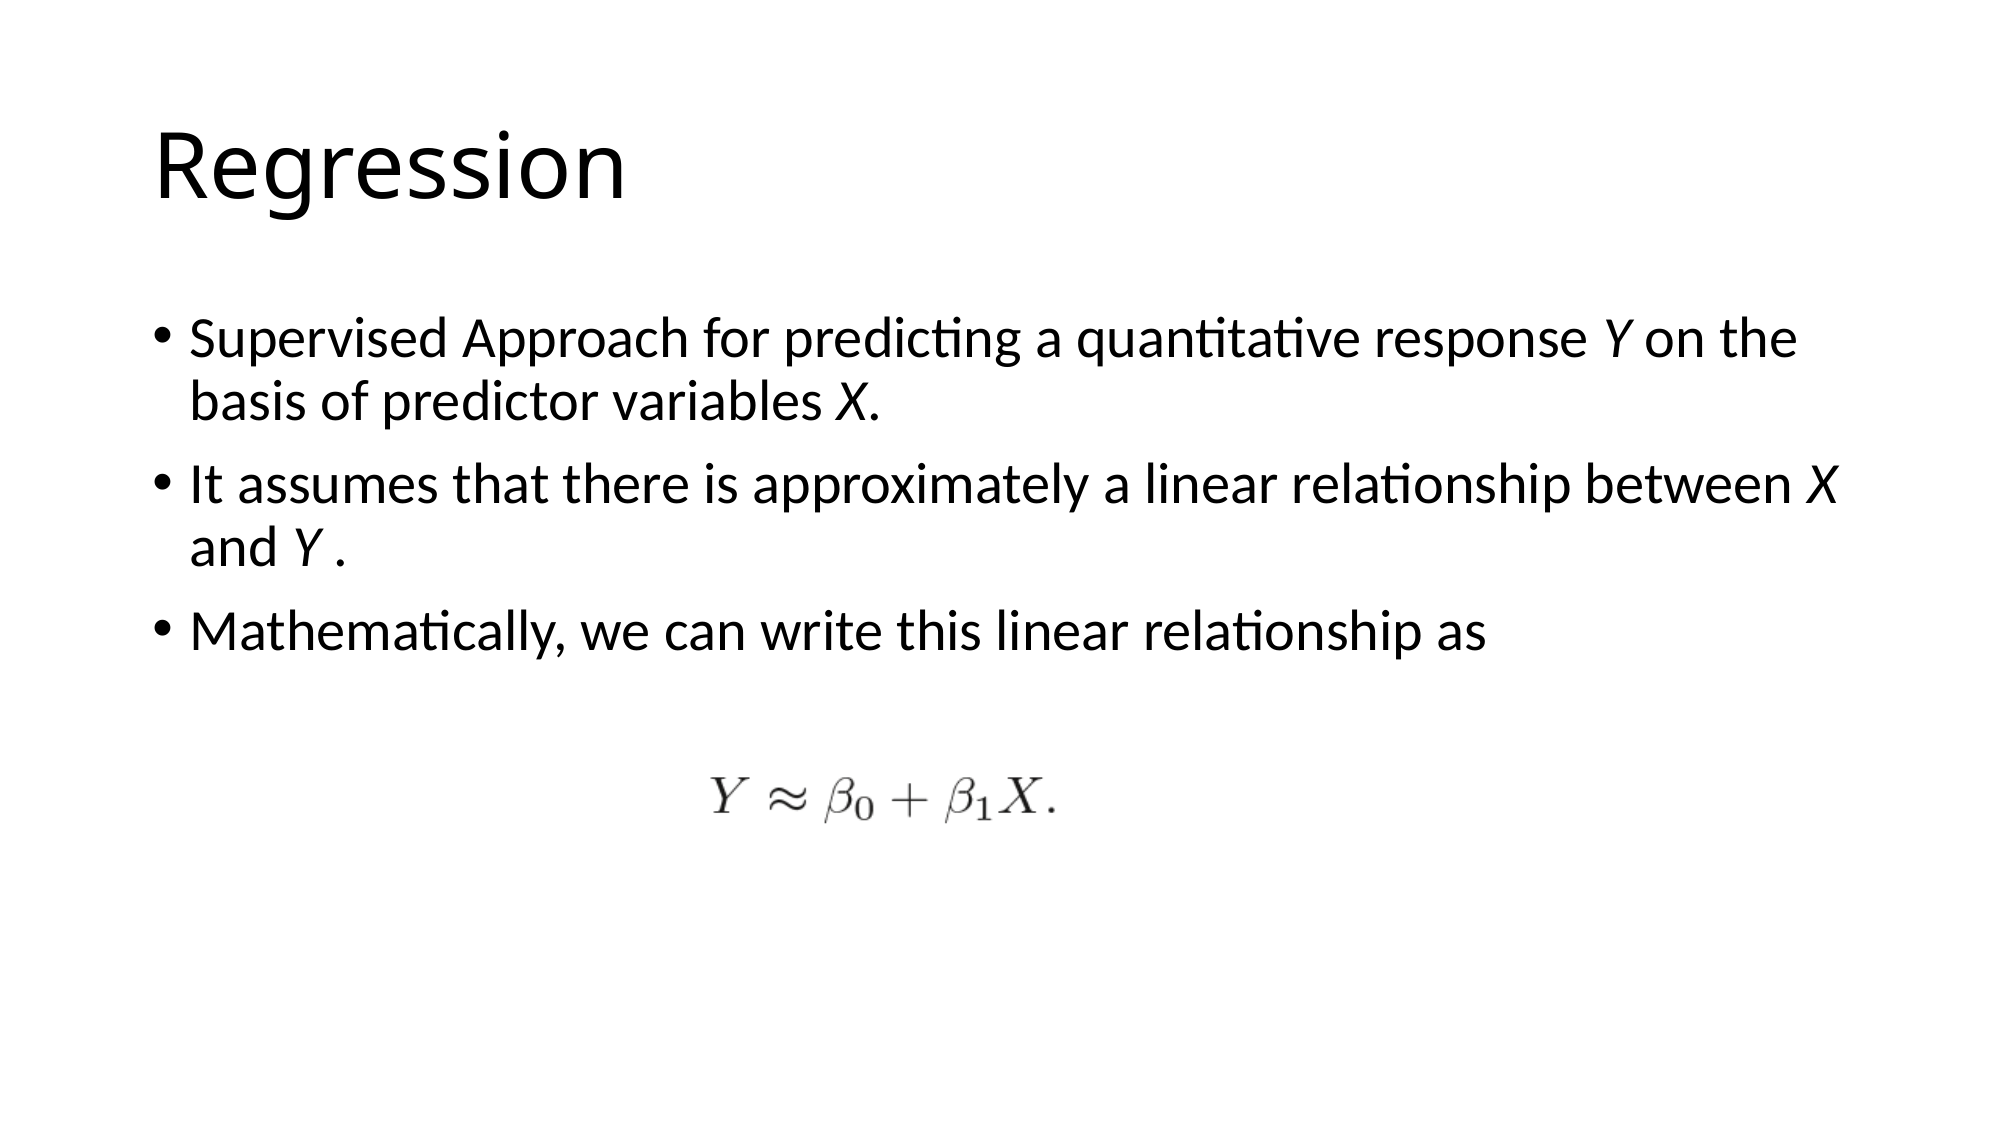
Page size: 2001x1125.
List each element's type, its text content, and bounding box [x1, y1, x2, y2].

picture [670, 751, 1102, 847]
list Supervised Approach for predicting a quantitative response Y on the basis of predictor variables X. It assumes that there is approximately a linear relationship between X and Y . Mathematically, we can write this linear relationship as [137, 299, 1863, 1014]
title Regression [137, 59, 1863, 278]
